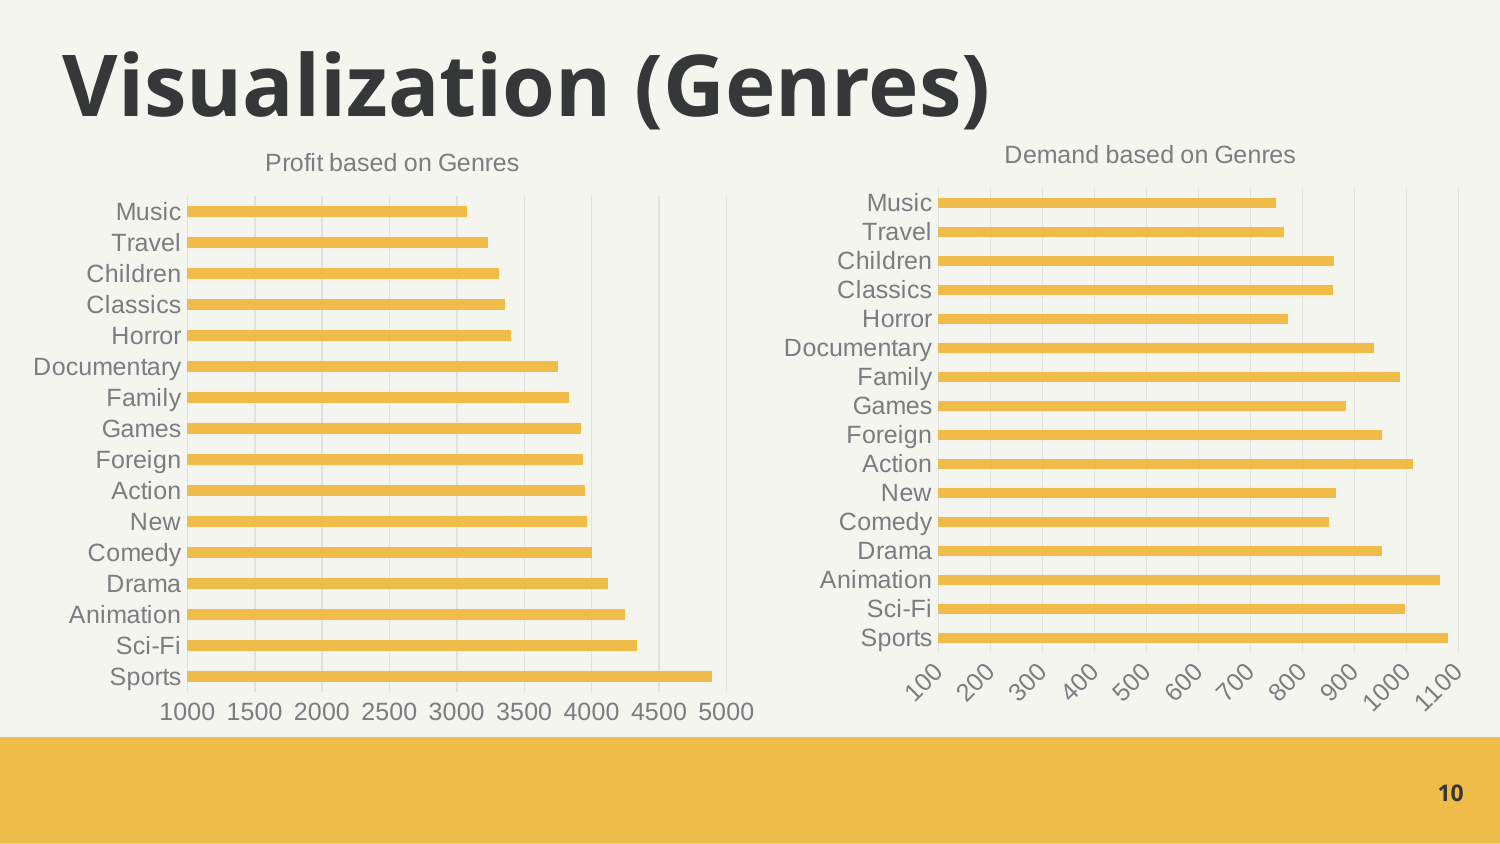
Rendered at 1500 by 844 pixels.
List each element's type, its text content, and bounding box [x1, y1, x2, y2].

chart [17, 114, 1483, 738]
text_box [0, 737, 1500, 844]
title Visualization (Genres) [62, 43, 1058, 120]
slide_number 10 [1374, 779, 1464, 809]
